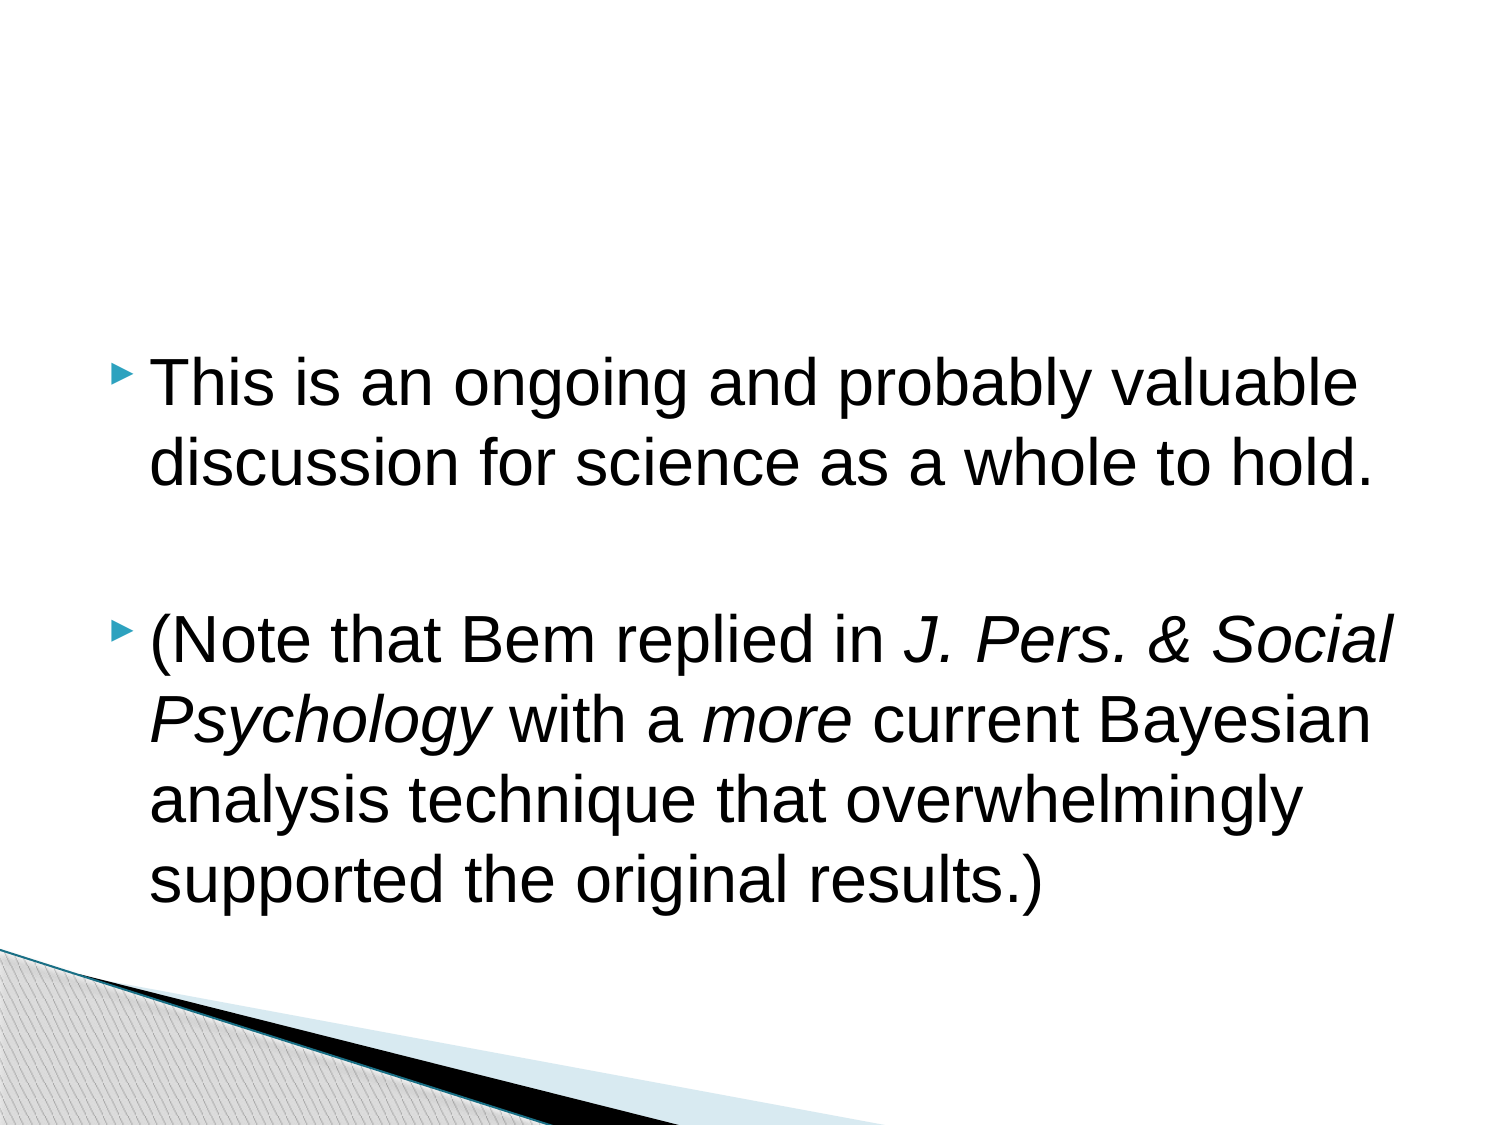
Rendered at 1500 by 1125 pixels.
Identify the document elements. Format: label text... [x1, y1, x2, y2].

list This is an ongoing and probably valuable discussion for science as a whole to hold. (Note that Bem replied in J. Pers. & Social Psychology with a more current Bayesian analysis technique that overwhelmingly supported the original results.) [75, 243, 1425, 986]
